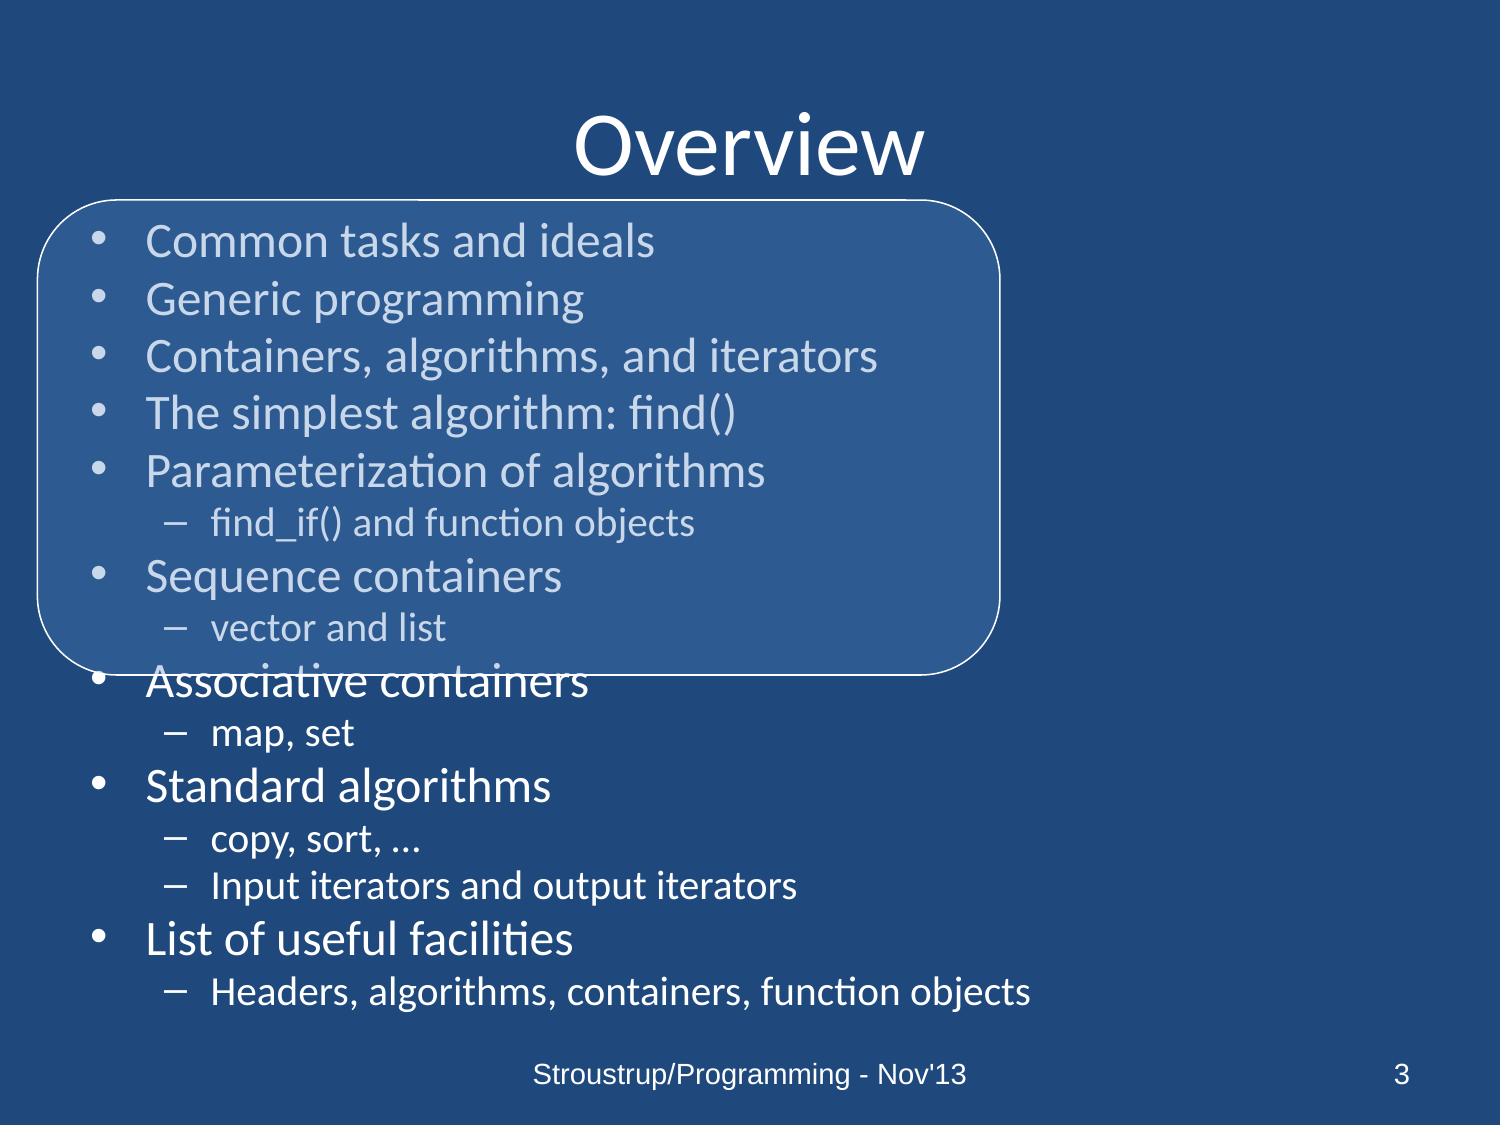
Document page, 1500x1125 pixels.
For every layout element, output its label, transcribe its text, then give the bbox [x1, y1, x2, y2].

text_box [37, 199, 1000, 676]
title Overview [75, 45, 1425, 212]
list Common tasks and ideals Generic programming Containers, algorithms, and iterators The simplest algorithm: find() Parameterization of algorithms find_if() and function objects Sequence containers vector and list Associative containers map, set Standard algorithms copy, sort, … Input iterators and output iterators List of useful facilities Headers, algorithms, containers, function objects [75, 212, 1425, 1025]
slide_number 3 [1074, 1042, 1425, 1103]
footer Stroustrup/Programming - Nov'13 [512, 1042, 988, 1103]
